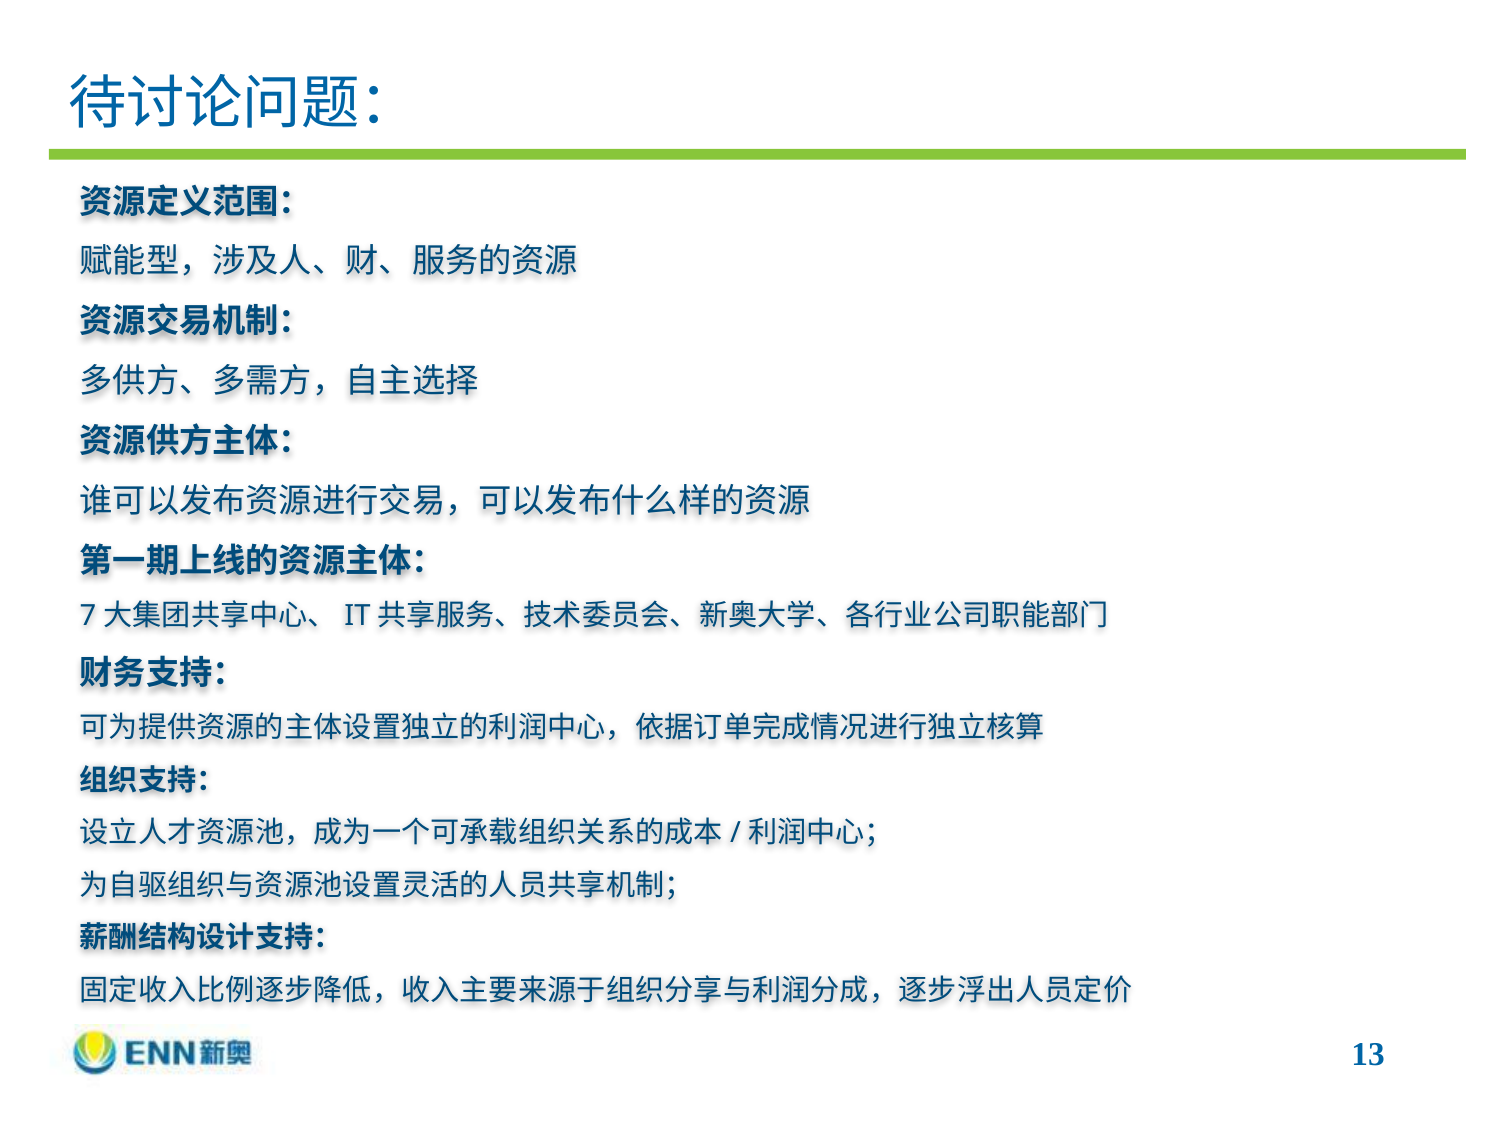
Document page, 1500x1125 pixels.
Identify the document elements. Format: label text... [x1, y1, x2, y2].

text_box 待讨论问题： [53, 57, 1459, 138]
slide_number 13 [1049, 1024, 1401, 1104]
picture [0, 1024, 1075, 1125]
text_box 资源定义范围： 赋能型，涉及人、财、服务的资源 资源交易机制： 多供方、多需方，自主选择 资源供方主体： 谁可以发布资源进行交易，可以发布什么样的资源 第一期上线的资源主体： 7大集团共享中心、IT共享服务、技术委员会、新奥大学、各行业公司职能部门 财务支持： 可为提供资源的主体设置独立的利润中心，依据订单完成情况进行独立核算 组织支持： 设立人才资源池，成为一个可承载组织关系的成本/利润中心； 为自驱组织与资源池设置灵活的人员共享机制； 薪酬结构设计支持： 固定收入比例逐步降低，收入主要来源于组织分享与利润分成，逐步浮出人员定价 [64, 152, 1436, 1014]
